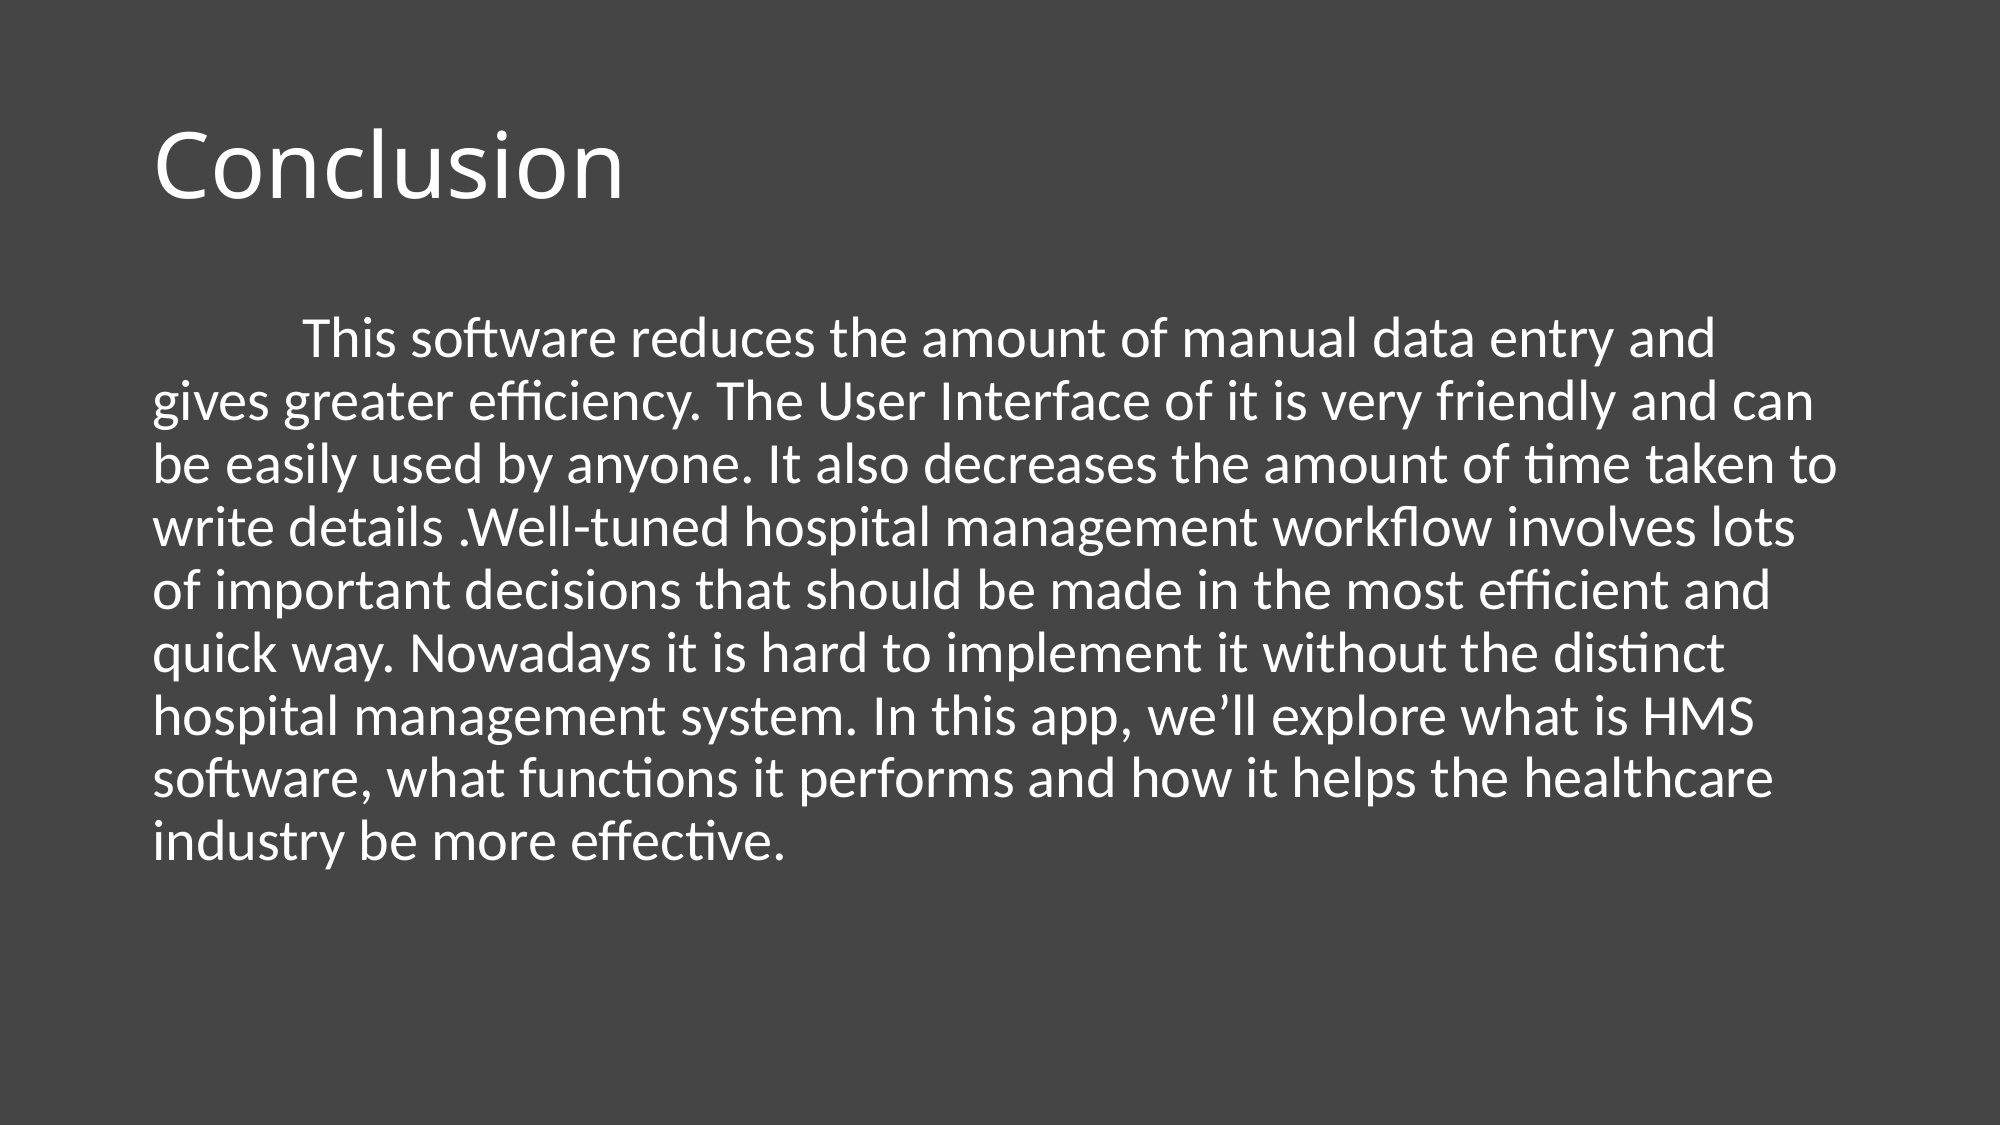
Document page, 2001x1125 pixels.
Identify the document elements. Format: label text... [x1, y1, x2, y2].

title Conclusion [137, 59, 1863, 278]
list This software reduces the amount of manual data entry and gives greater efficiency. The User Interface of it is very friendly and can be easily used by anyone. It also decreases the amount of time taken to write details .Well-tuned hospital management workflow involves lots of important decisions that should be made in the most efficient and quick way. Nowadays it is hard to implement it without the distinct hospital management system. In this app, we’ll explore what is HMS software, what functions it performs and how it helps the healthcare industry be more effective. [137, 299, 1863, 906]
